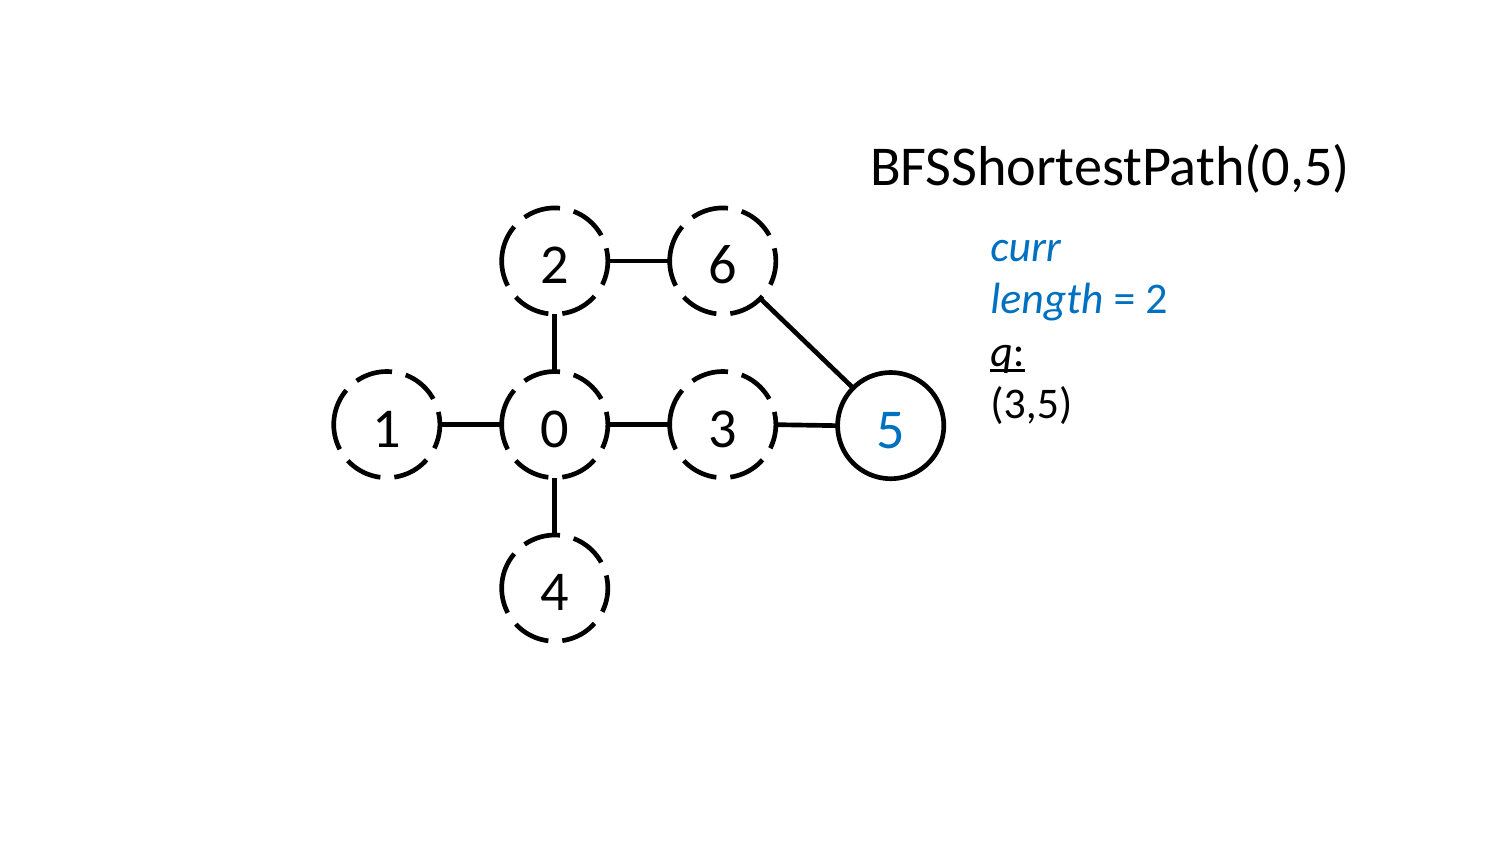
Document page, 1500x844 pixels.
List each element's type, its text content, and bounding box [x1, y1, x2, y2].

text_box BFSShortestPath(0,5) [858, 124, 1362, 203]
text_box 1 [332, 370, 441, 479]
text_box 5 [836, 371, 945, 480]
text_box 3 [668, 370, 777, 479]
text_box 4 [500, 534, 609, 643]
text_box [760, 298, 854, 389]
text_box 6 [668, 206, 777, 316]
text_box 0 [500, 370, 609, 479]
text_box 2 [500, 206, 609, 316]
text_box curr length = 2 q: (3,5) [979, 212, 1397, 434]
